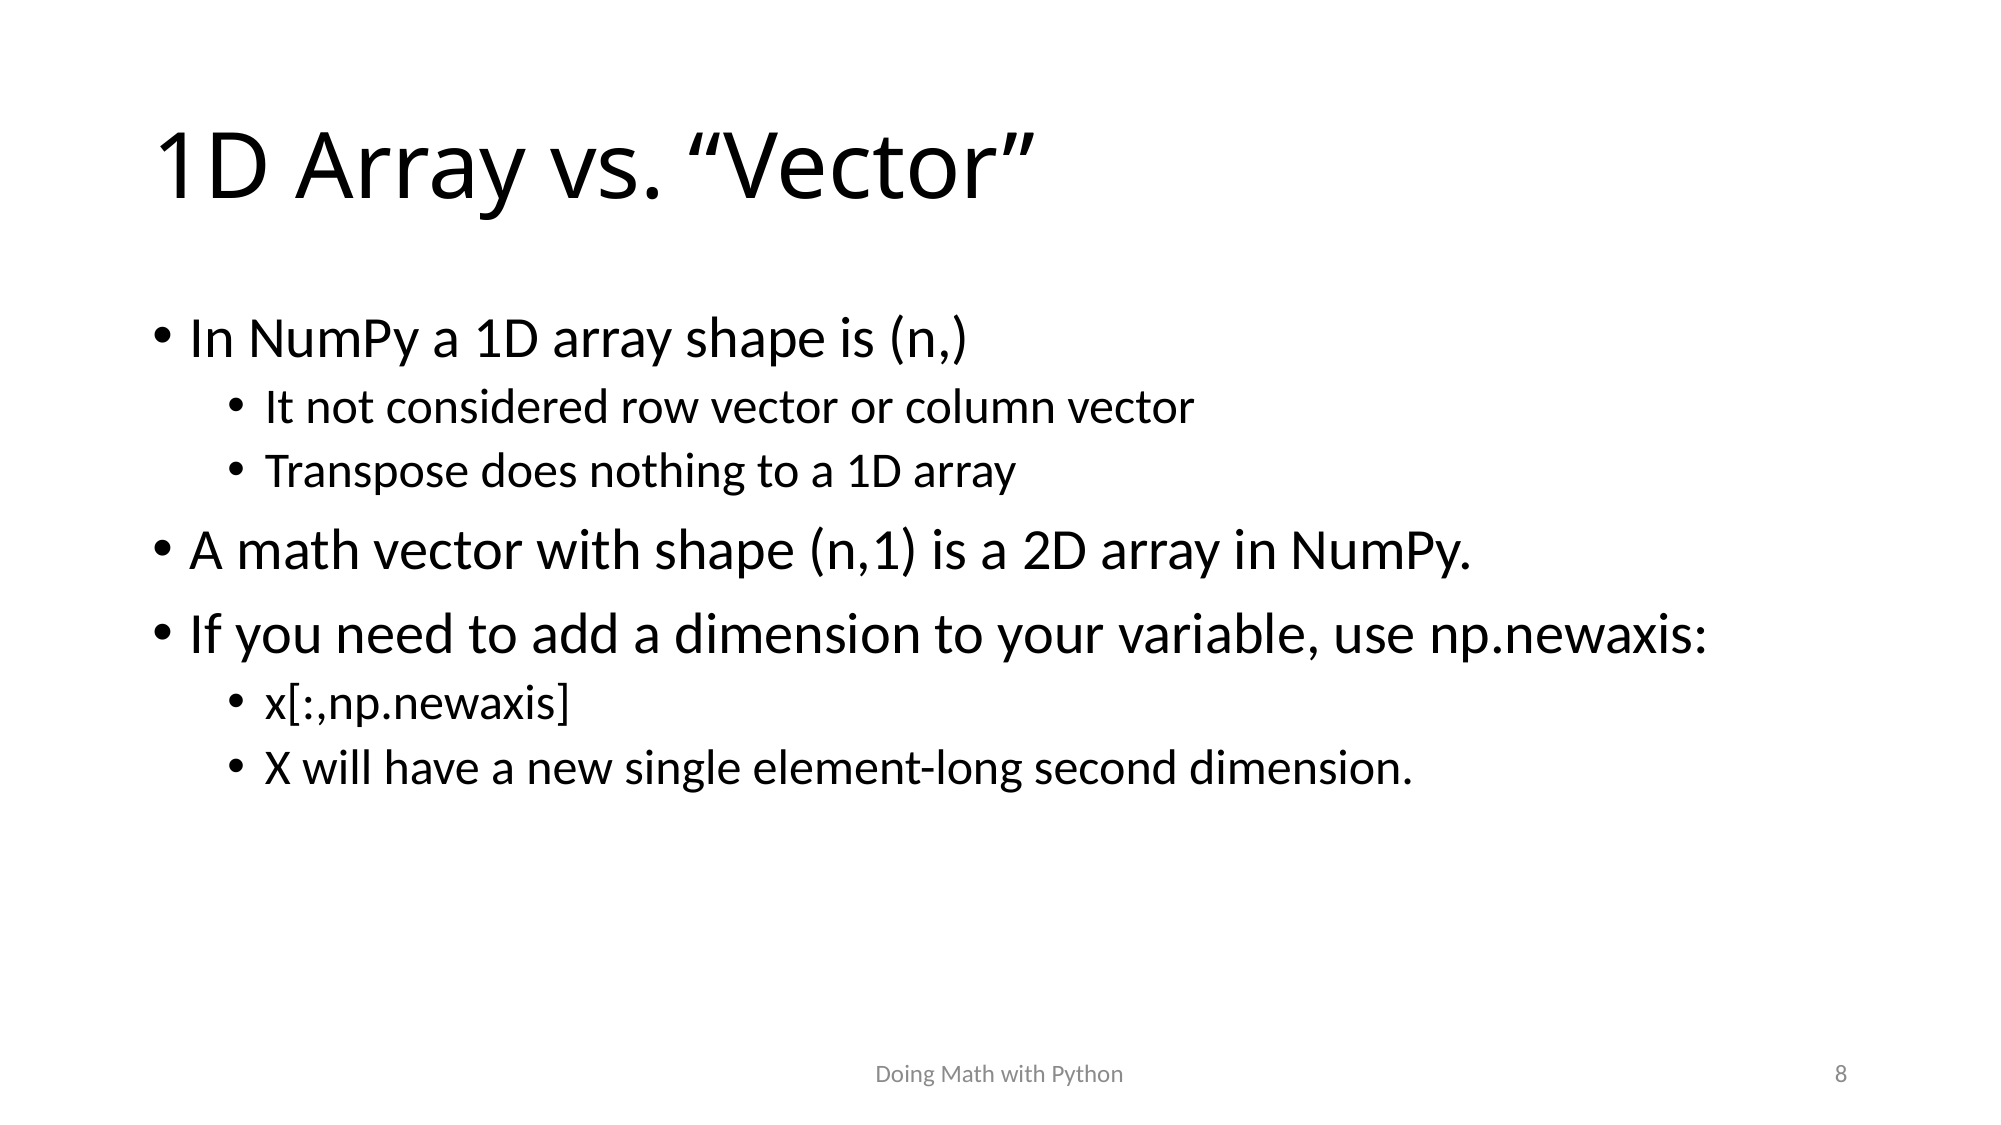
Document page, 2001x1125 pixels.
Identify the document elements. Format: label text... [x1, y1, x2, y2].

list In NumPy a 1D array shape is (n,) It not considered row vector or column vector Transpose does nothing to a 1D array A math vector with shape (n,1) is a 2D array in NumPy. If you need to add a dimension to your variable, use np.newaxis: x[:,np.newaxis] X will have a new single element-long second dimension. [137, 299, 1863, 1014]
title 1D Array vs. “Vector” [137, 59, 1863, 278]
footer Doing Math with Python [662, 1042, 1338, 1103]
slide_number 8 [1412, 1042, 1863, 1103]
